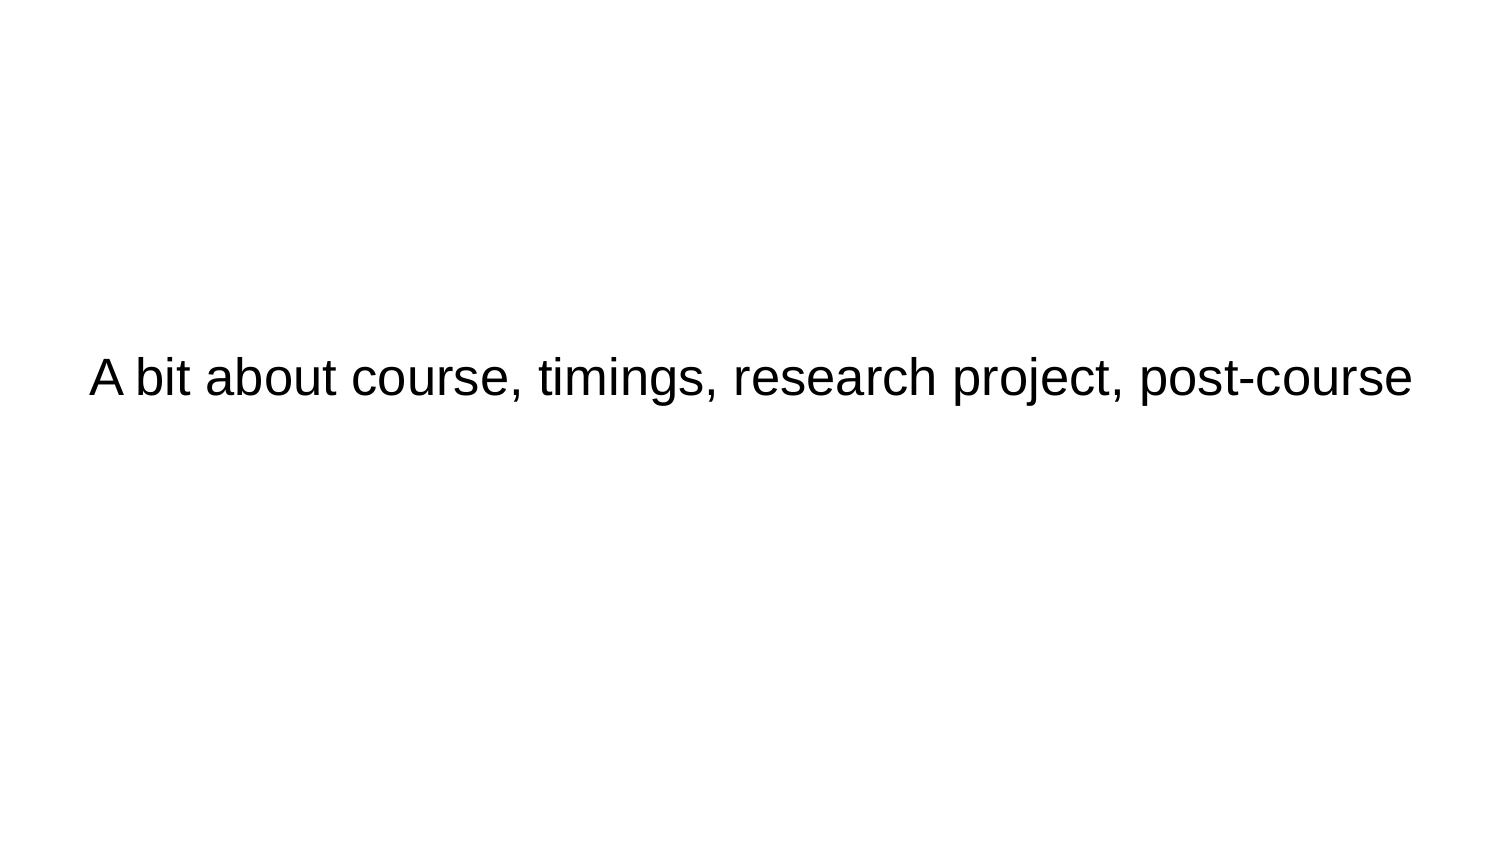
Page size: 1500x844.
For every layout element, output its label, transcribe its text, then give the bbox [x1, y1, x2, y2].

title A bit about course, timings, research project, post-course [74, 327, 1473, 422]
